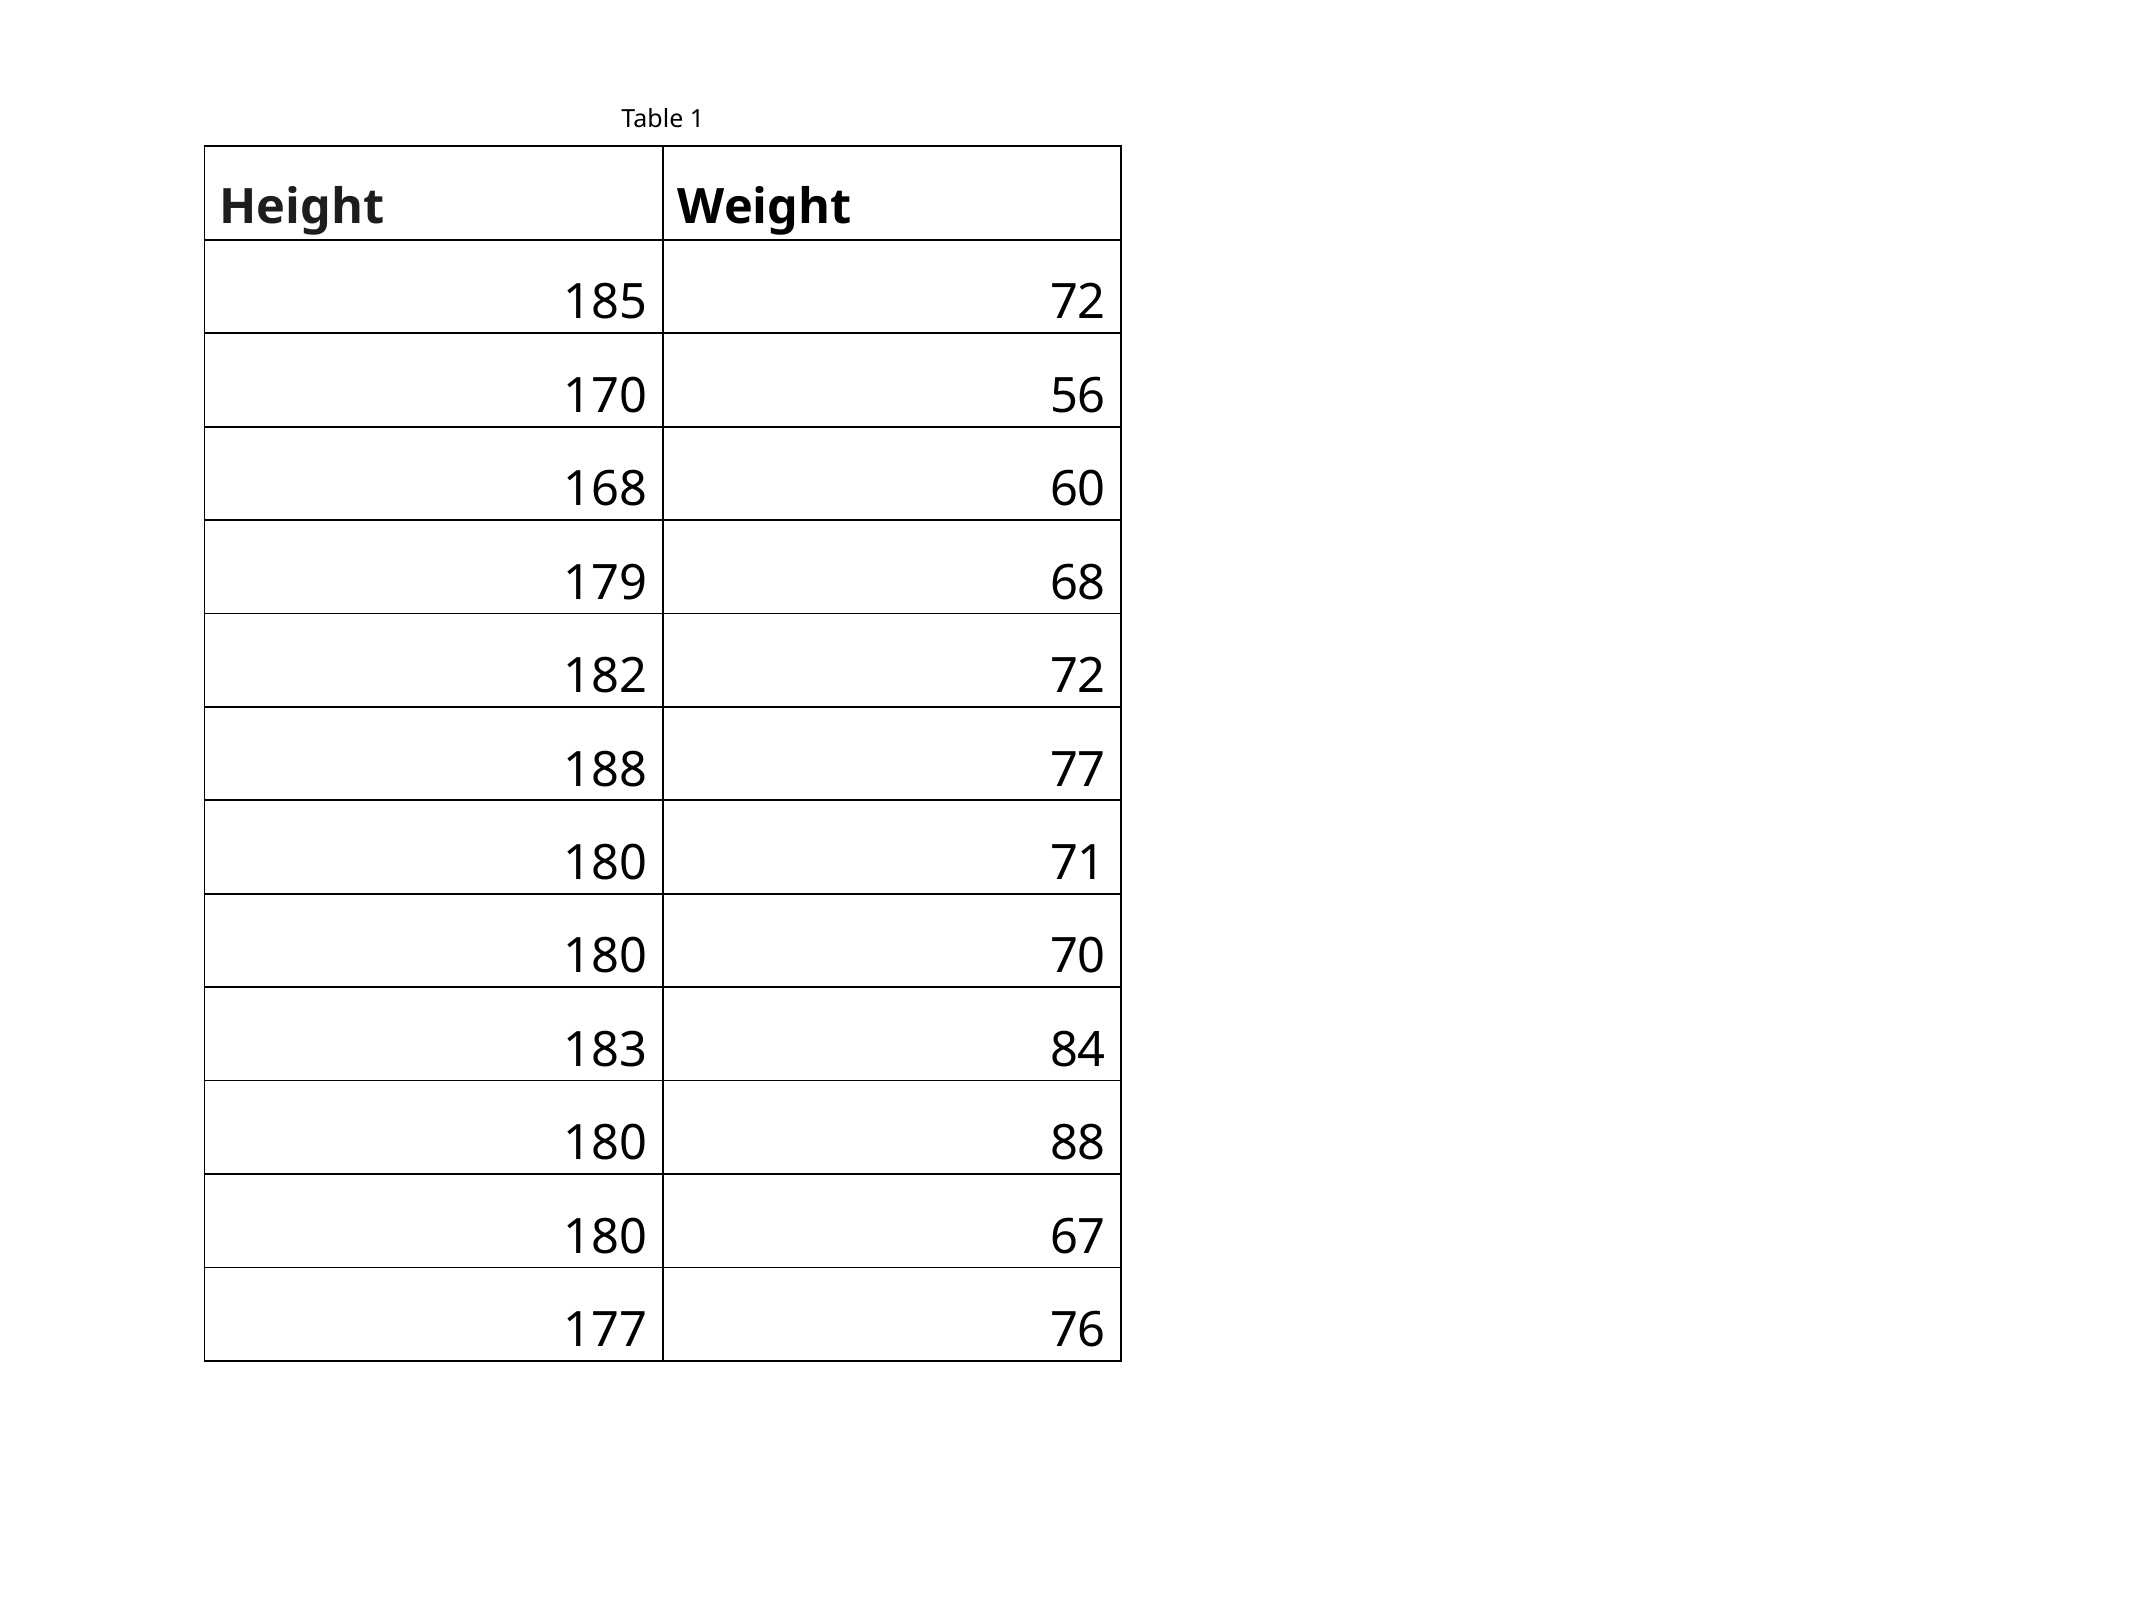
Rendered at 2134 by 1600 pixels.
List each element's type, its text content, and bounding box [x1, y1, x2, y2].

table_cell 168 [205, 428, 662, 519]
table_cell 56 [664, 334, 1120, 426]
table_cell 88 [664, 1081, 1120, 1173]
table_cell 71 [664, 801, 1120, 893]
table_cell 67 [664, 1175, 1120, 1267]
table_cell 84 [664, 988, 1120, 1080]
table_cell 72 [664, 241, 1120, 332]
table_cell 70 [664, 895, 1120, 986]
table_cell 68 [664, 521, 1120, 613]
table_cell 179 [205, 521, 662, 613]
table_header Table 1 [205, 89, 1121, 145]
table_cell 60 [664, 428, 1120, 519]
table_cell 182 [205, 614, 662, 706]
table_cell 180 [205, 895, 662, 986]
table_cell 72 [664, 614, 1120, 706]
table_cell Height [205, 147, 662, 239]
table_cell Weight [664, 147, 1120, 239]
table_cell 180 [205, 1175, 662, 1267]
table_cell 183 [205, 988, 662, 1080]
table_cell 185 [205, 241, 662, 332]
table_cell 77 [664, 708, 1120, 799]
table_cell 180 [205, 801, 662, 893]
table_cell 76 [664, 1268, 1120, 1360]
table_cell 188 [205, 708, 662, 799]
table_cell 180 [205, 1081, 662, 1173]
table_cell 170 [205, 334, 662, 426]
table_cell 177 [205, 1268, 662, 1360]
